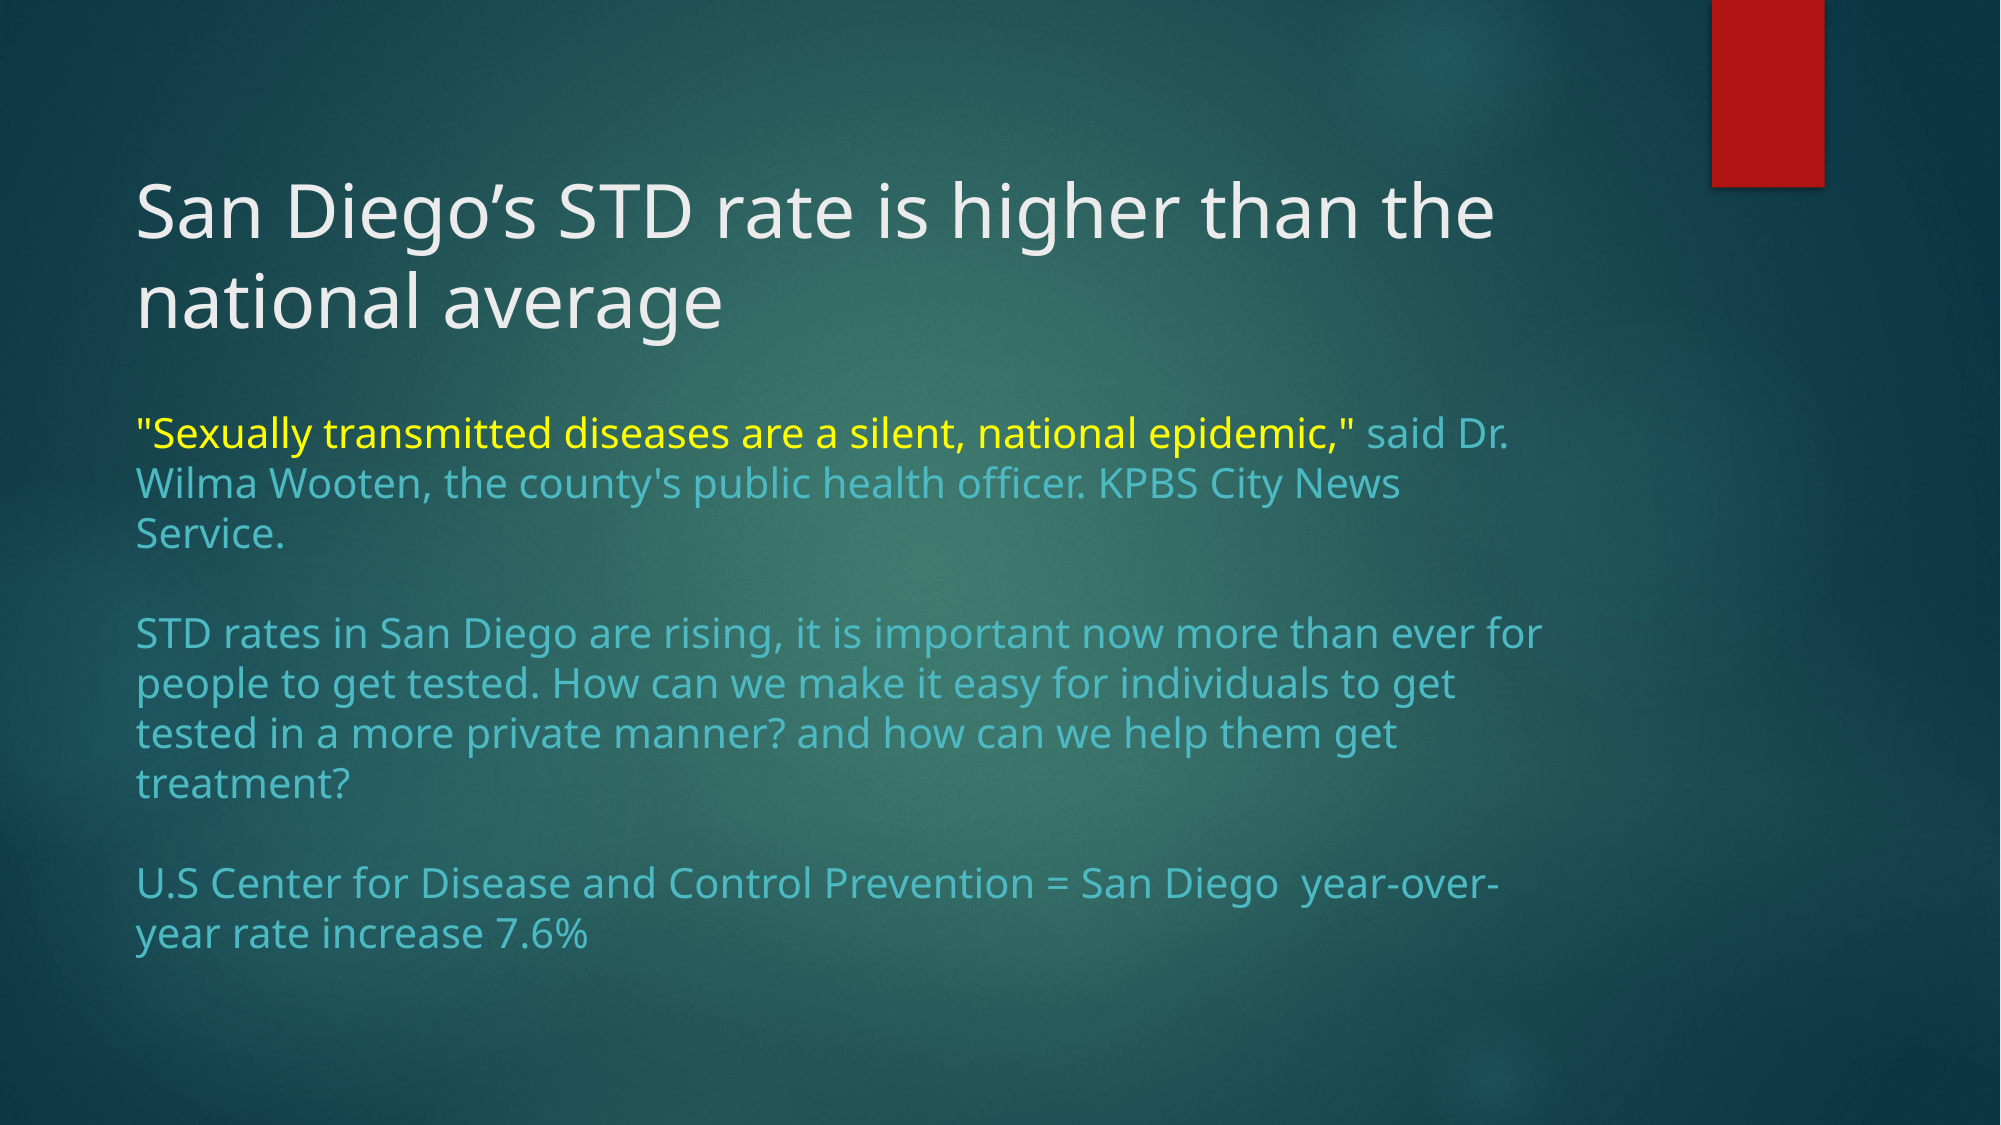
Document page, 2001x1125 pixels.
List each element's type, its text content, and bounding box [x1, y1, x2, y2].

title San Diego’s STD rate is higher than the national average [120, 171, 1569, 391]
picture [0, 0, 2001, 1125]
subtitle "Sexually transmitted diseases are a silent, national epidemic," said Dr. Wilma Wooten, the county's public health officer. KPBS City News Service. STD rates in San Diego are rising, it is important now more than ever for people to get tested. How can we make it easy for individuals to get tested in a more private manner? and how can we help them get treatment? U.S Center for Disease and Control Prevention = San Diego year-over-year rate increase 7.6% [120, 391, 1569, 907]
